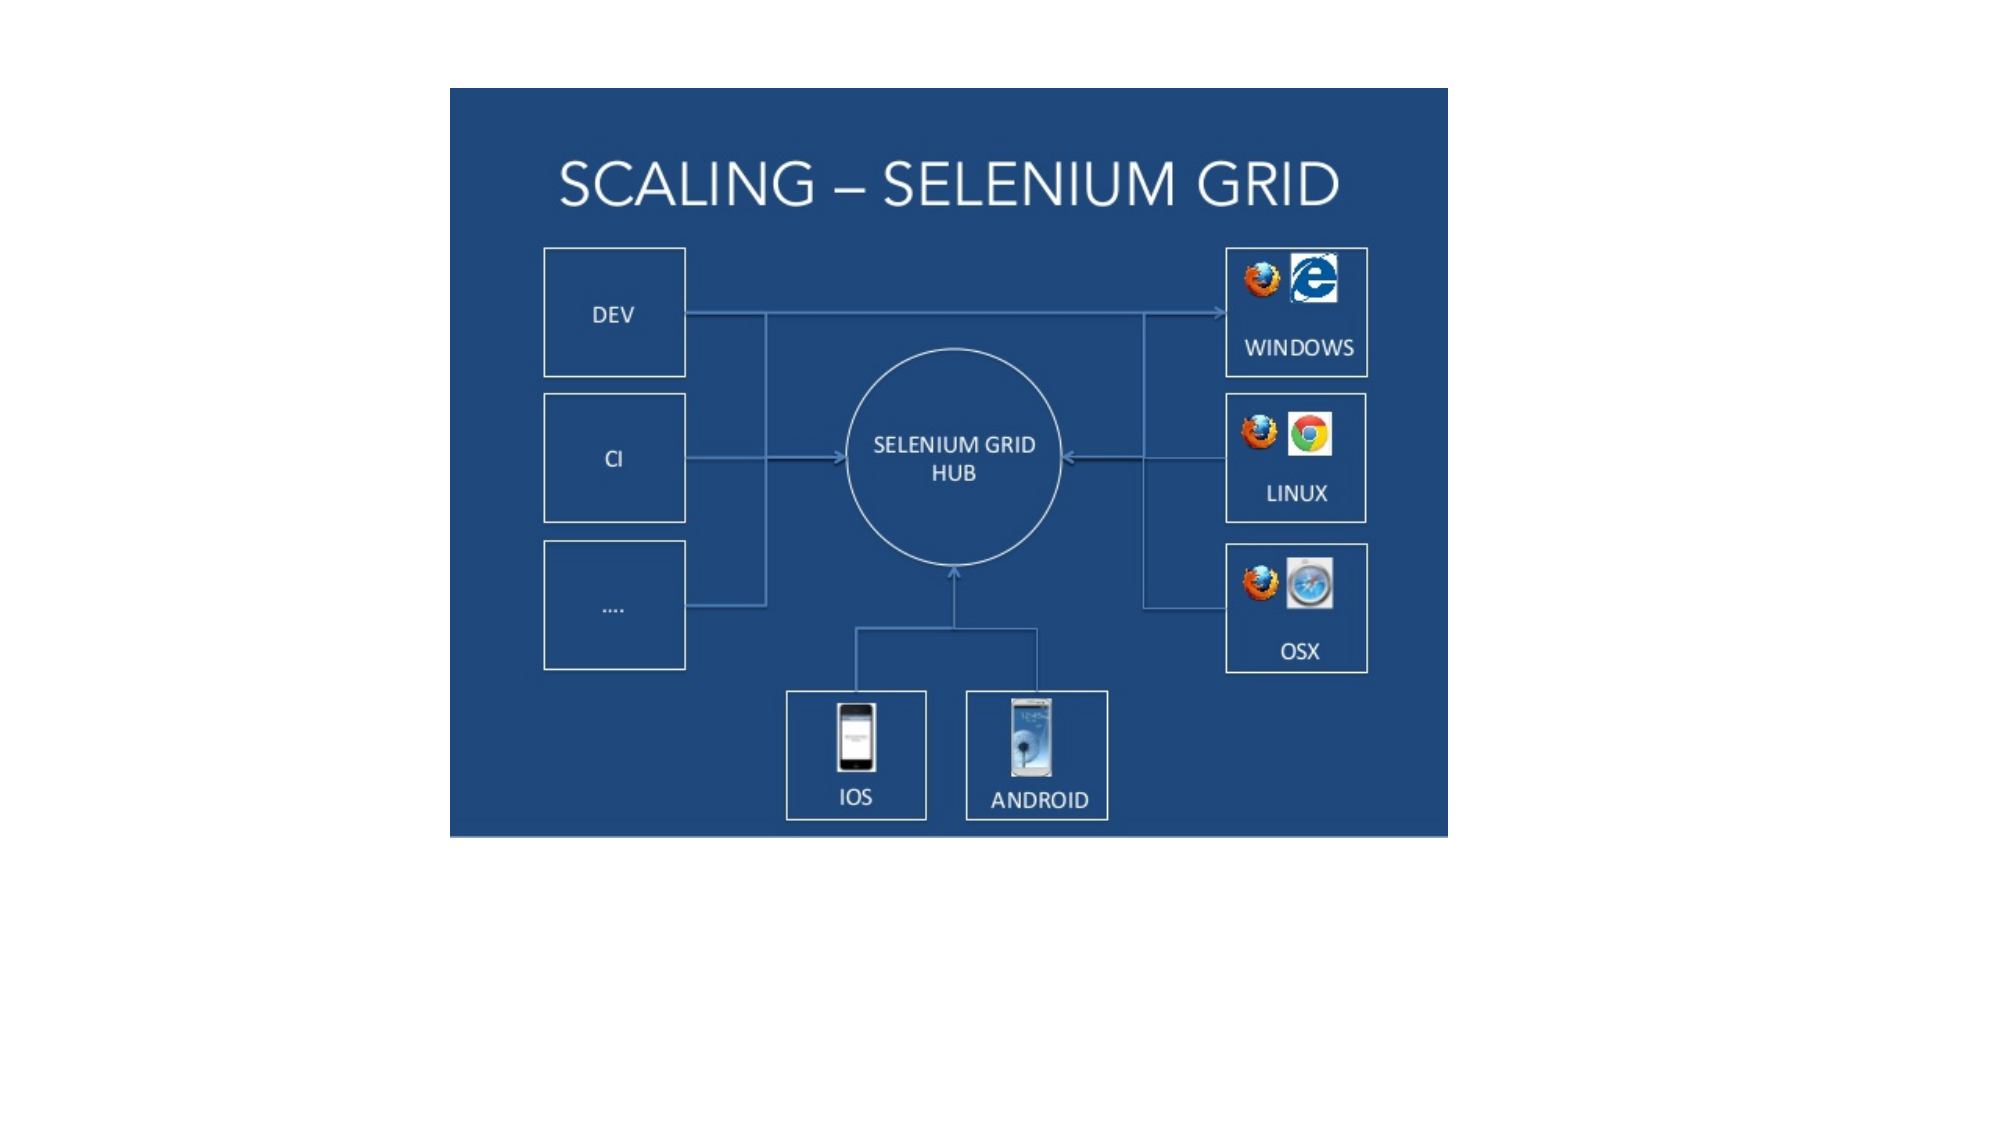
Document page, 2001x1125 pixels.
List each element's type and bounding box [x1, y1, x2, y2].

picture [450, 88, 1448, 838]
